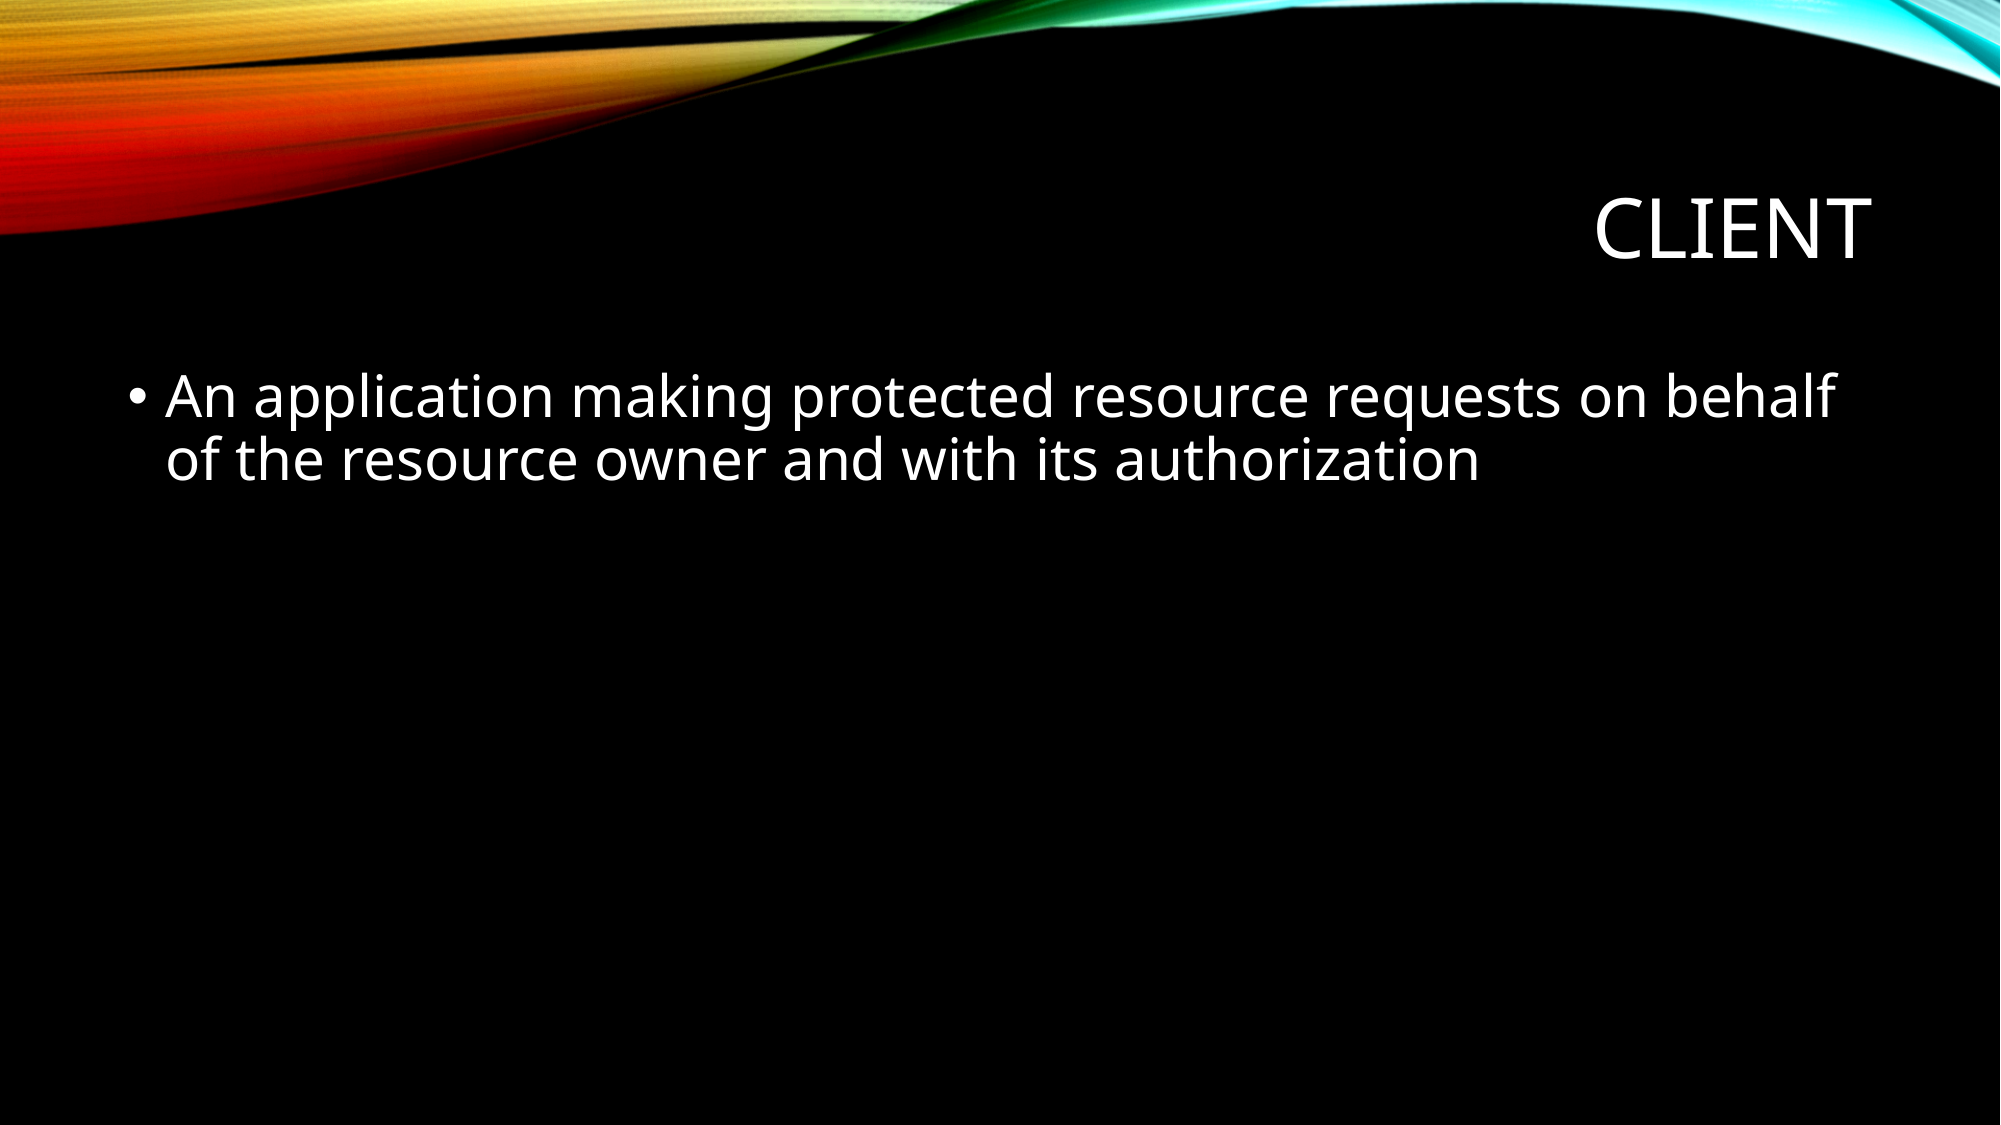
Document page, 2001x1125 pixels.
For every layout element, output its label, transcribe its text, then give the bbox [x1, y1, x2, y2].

title Client [474, 125, 1888, 338]
list An application making protected resource requests on behalf of the resource owner and with its authorization [112, 360, 1888, 1021]
picture [0, 0, 2000, 237]
